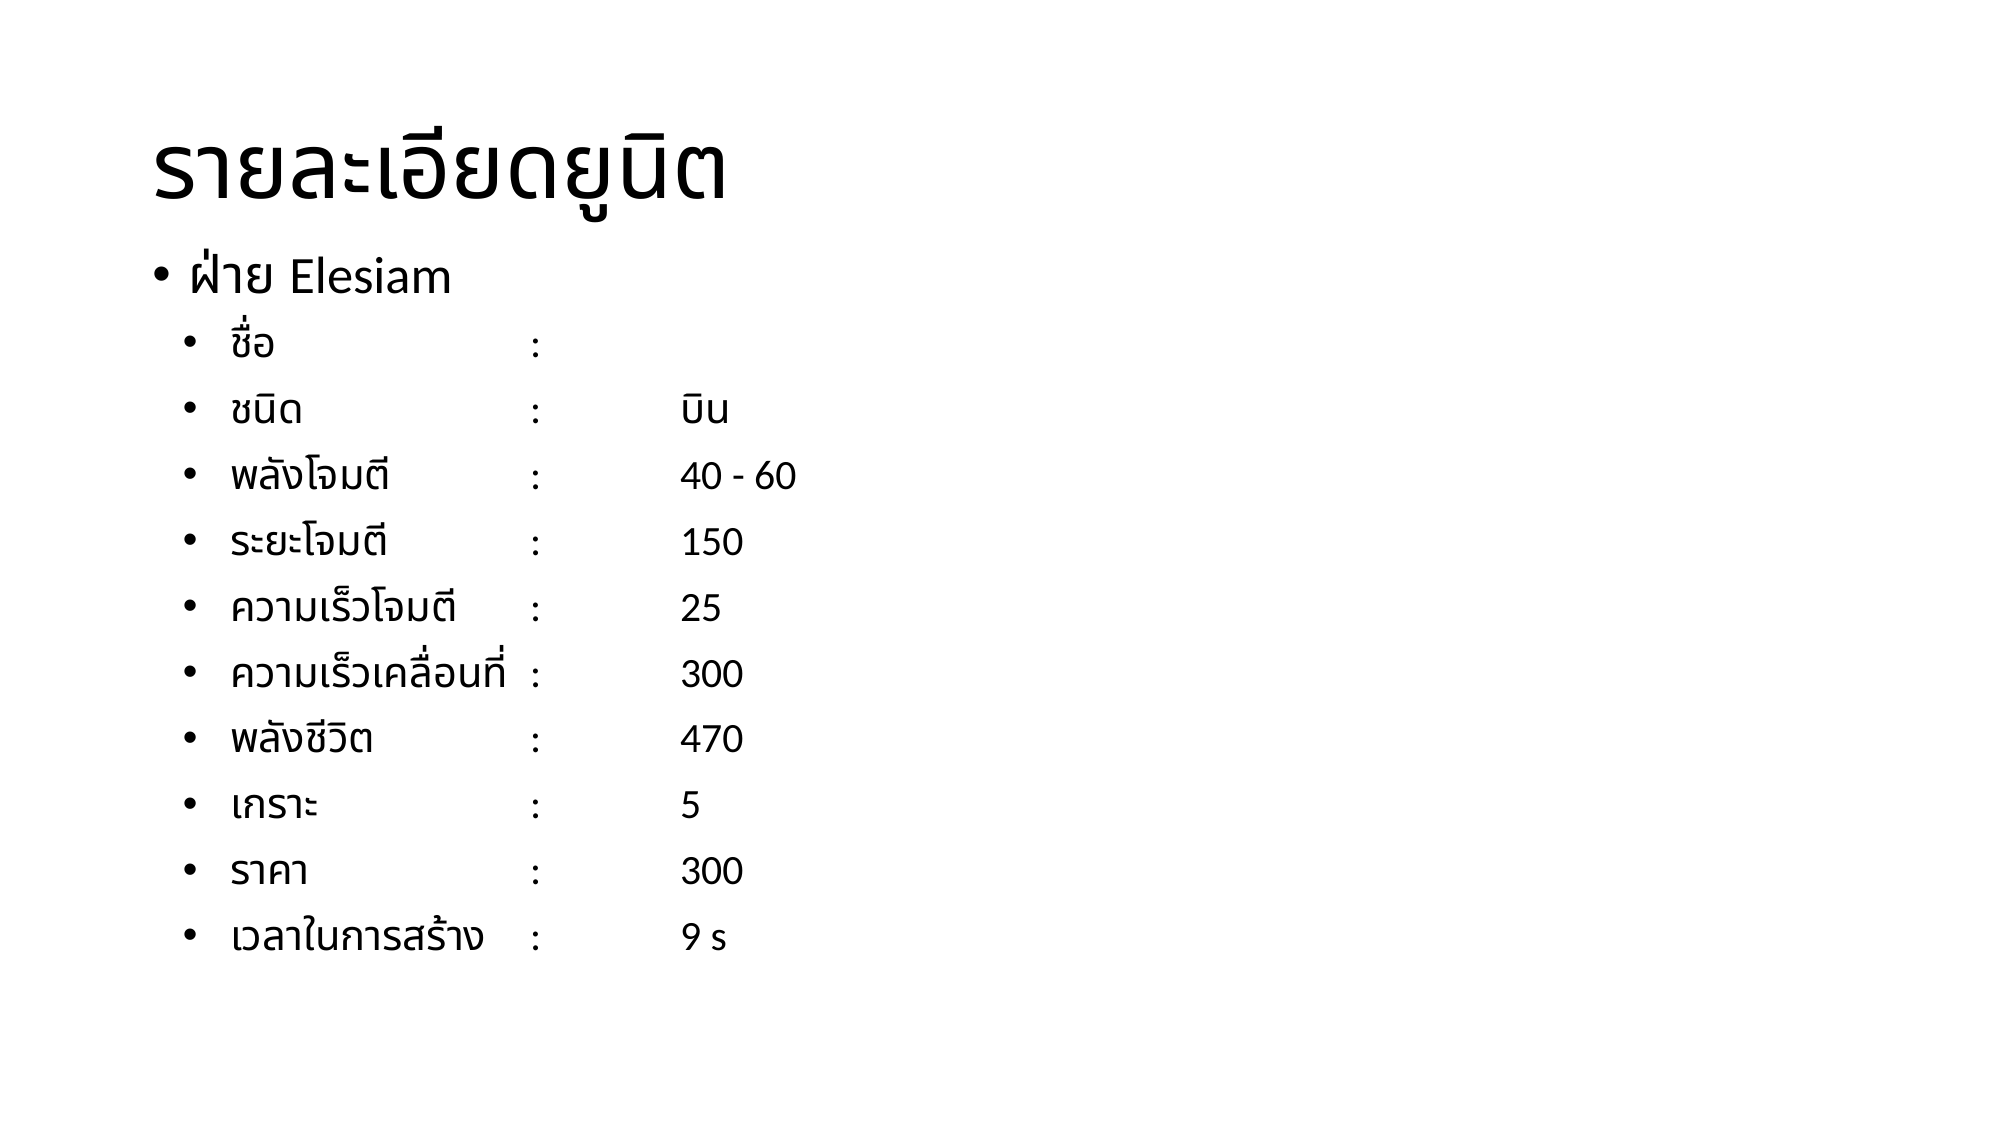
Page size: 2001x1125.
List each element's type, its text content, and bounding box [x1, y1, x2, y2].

text_box ชื่อ : ชนิด : บิน พลังโจมตี : 40 - 60 ระยะโจมตี : 150 ความเร็วโจมตี : 25 ความเร็วเคลื่อนที่ : 300 พลังชีวิต : 470 เกราะ : 5 ราคา : 300 เวลาในการสร้าง : 9 s [168, 313, 1893, 1014]
list ฝ่าย Elesiam [137, 240, 471, 314]
title รายละเอียดยูนิต [137, 59, 1863, 278]
